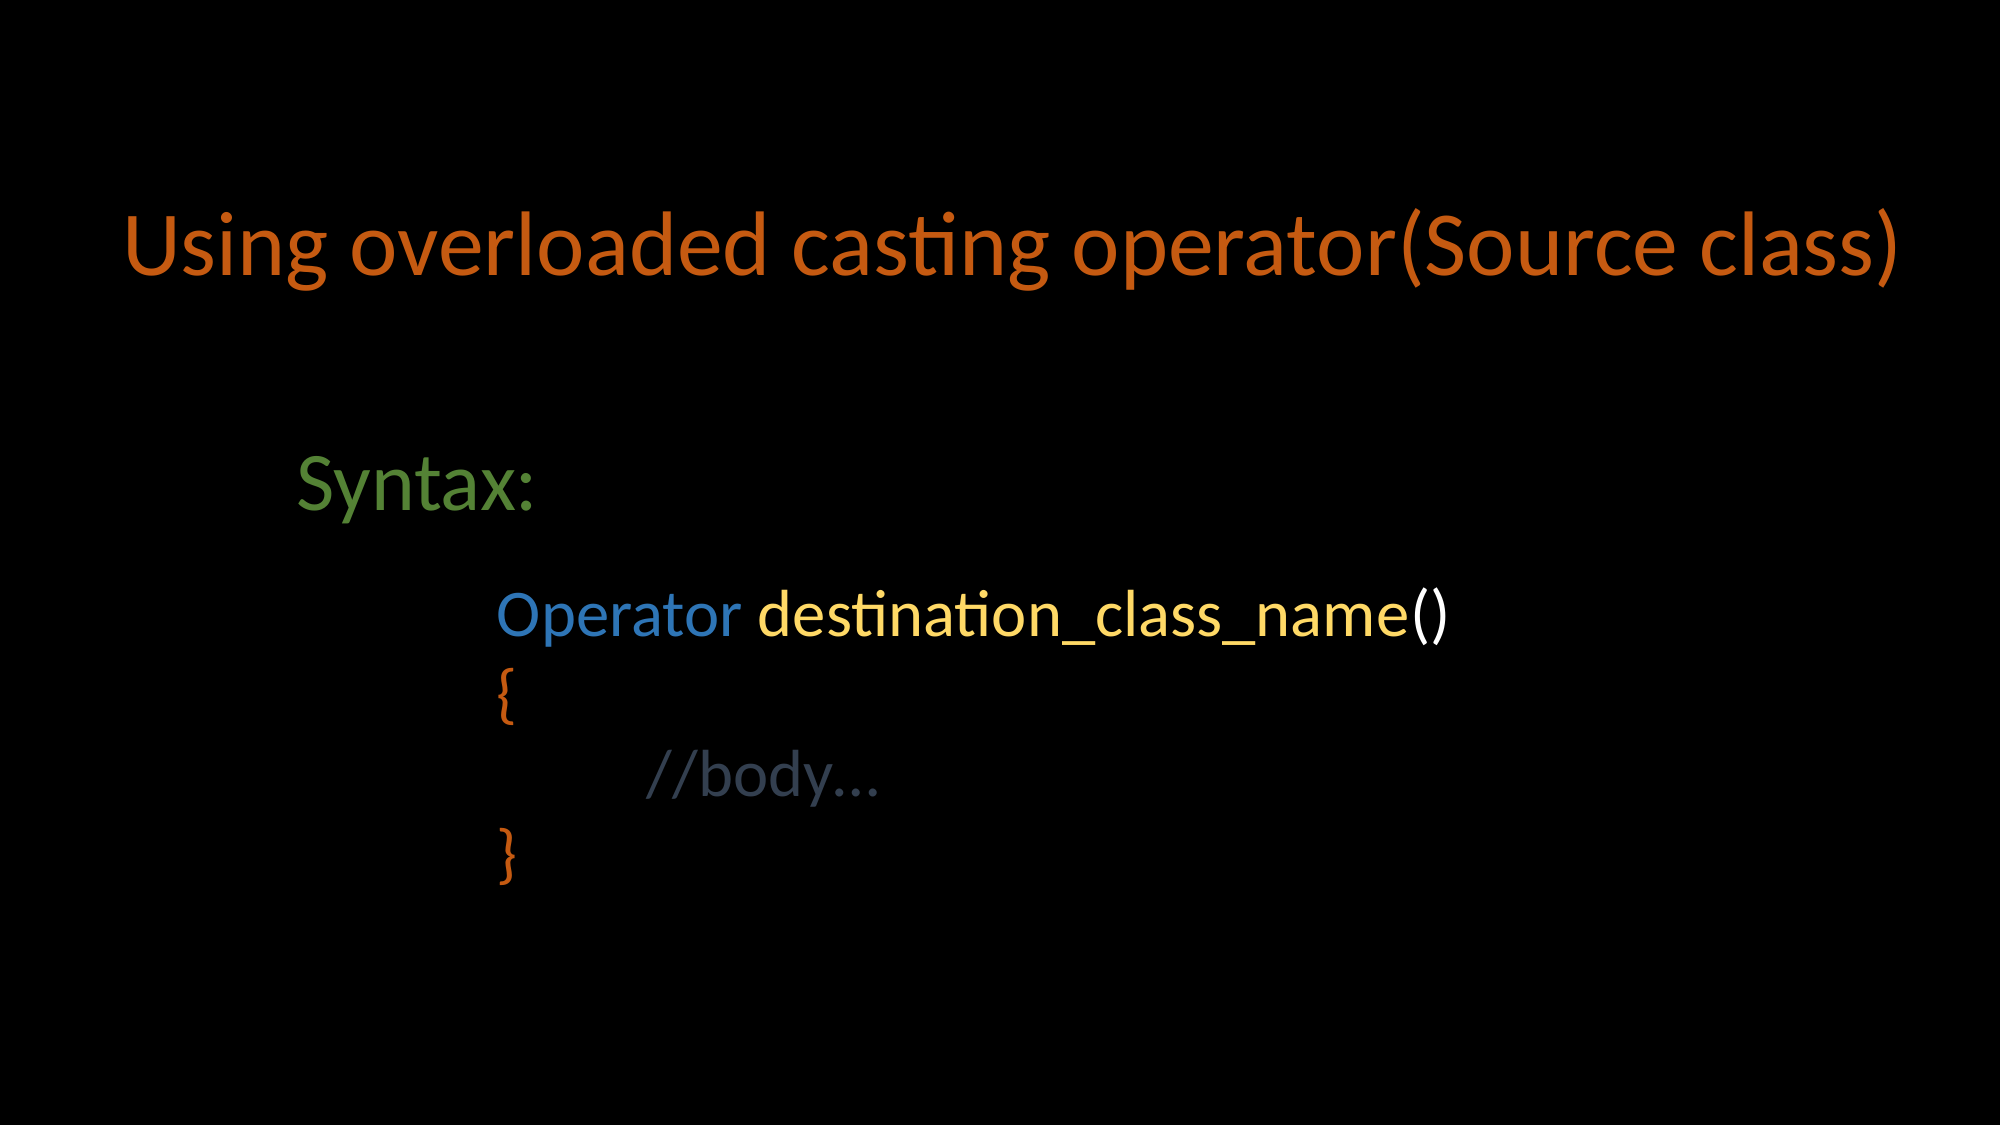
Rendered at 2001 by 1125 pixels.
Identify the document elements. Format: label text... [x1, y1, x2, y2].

text_box Using overloaded casting operator(Source class) [107, 176, 1920, 412]
text_box Syntax: [281, 420, 554, 535]
text_box Operator destination_class_name() { //body… } [482, 562, 1466, 897]
